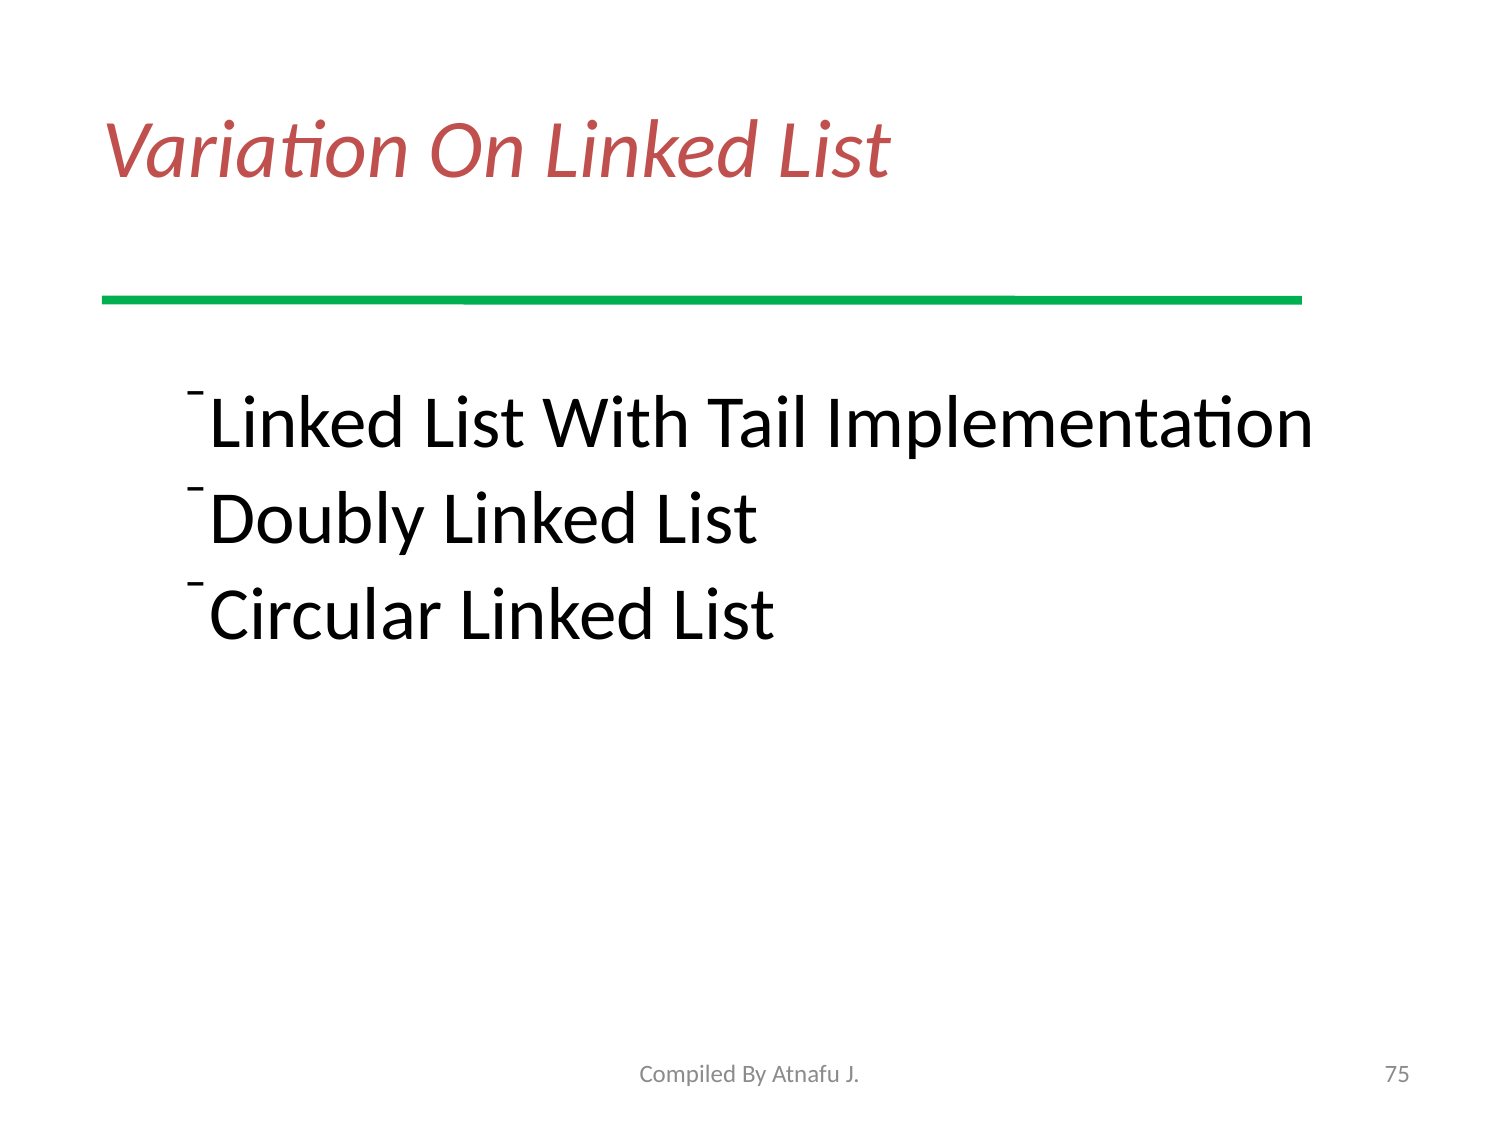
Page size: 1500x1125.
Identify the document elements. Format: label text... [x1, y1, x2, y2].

footer Compiled By Atnafu J. [512, 1042, 988, 1103]
list Linked List With Tail Implementation Doubly Linked List Circular Linked List [101, 375, 1377, 1050]
slide_number 75 [1074, 1042, 1425, 1103]
title Variation On Linked List [87, 50, 1438, 238]
